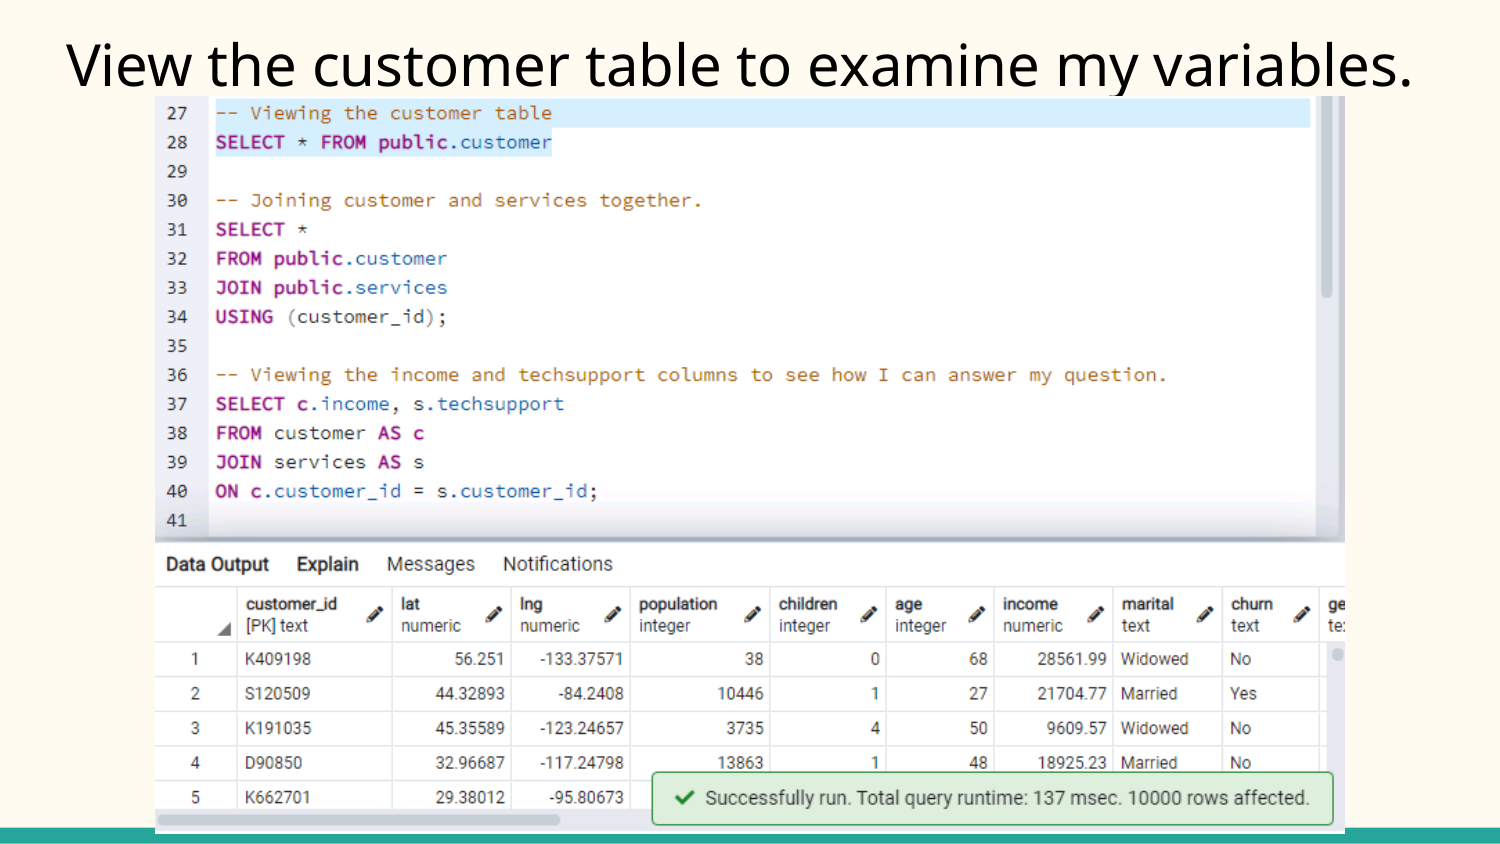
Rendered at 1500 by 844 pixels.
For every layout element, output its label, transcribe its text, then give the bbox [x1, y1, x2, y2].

picture [155, 96, 1345, 834]
title View the customer table to examine my variables. [51, 13, 1449, 115]
